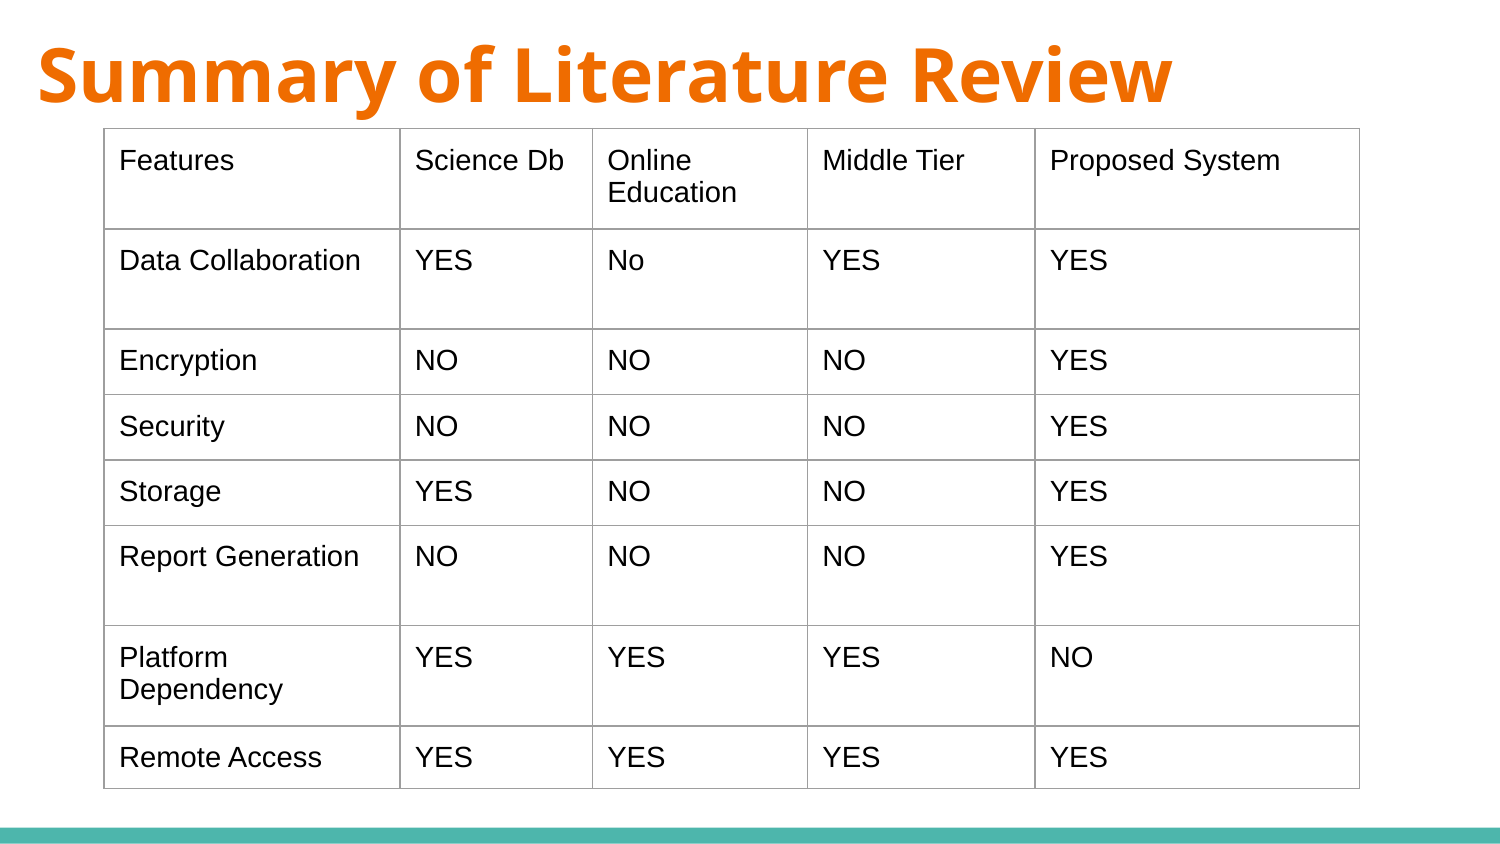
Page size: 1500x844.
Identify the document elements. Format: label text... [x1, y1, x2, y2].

table_cell NO [593, 461, 807, 525]
table_cell YES [1036, 230, 1359, 328]
table_cell NO [593, 395, 807, 459]
table_header Science Db [401, 129, 592, 228]
table_cell Platform Dependency [105, 626, 399, 725]
table_cell No [593, 230, 807, 328]
table_header Proposed System [1036, 129, 1359, 228]
table_cell NO [401, 330, 592, 394]
title Summary of Literature Review [22, 12, 1421, 129]
table_cell NO [401, 395, 592, 459]
table_cell YES [1036, 330, 1359, 394]
table_cell NO [1036, 626, 1359, 725]
table_cell YES [808, 727, 1034, 788]
table_cell YES [401, 461, 592, 525]
table_cell NO [808, 461, 1034, 525]
table_cell YES [808, 626, 1034, 725]
table_cell Security [105, 395, 399, 459]
table_header Online Education [593, 129, 807, 228]
table_cell Remote Access [105, 727, 399, 788]
table_cell YES [1036, 727, 1359, 788]
table_cell YES [593, 626, 807, 725]
table_cell YES [1036, 461, 1359, 525]
table_cell YES [401, 230, 592, 328]
table_cell NO [401, 526, 592, 625]
table_cell NO [593, 526, 807, 625]
table_header Middle Tier [808, 129, 1034, 228]
table_cell NO [808, 330, 1034, 394]
table_cell Report Generation [105, 526, 399, 625]
table_cell YES [593, 727, 807, 788]
table_cell Data Collaboration [105, 230, 399, 328]
table_cell NO [808, 526, 1034, 625]
table_cell YES [1036, 526, 1359, 625]
table_cell YES [401, 727, 592, 788]
table_cell NO [593, 330, 807, 394]
table_cell NO [808, 395, 1034, 459]
table_cell YES [1036, 395, 1359, 459]
table_cell YES [401, 626, 592, 725]
table_cell Encryption [105, 330, 399, 394]
table_header Features [105, 129, 399, 228]
table_cell YES [808, 230, 1034, 328]
table_cell Storage [105, 461, 399, 525]
